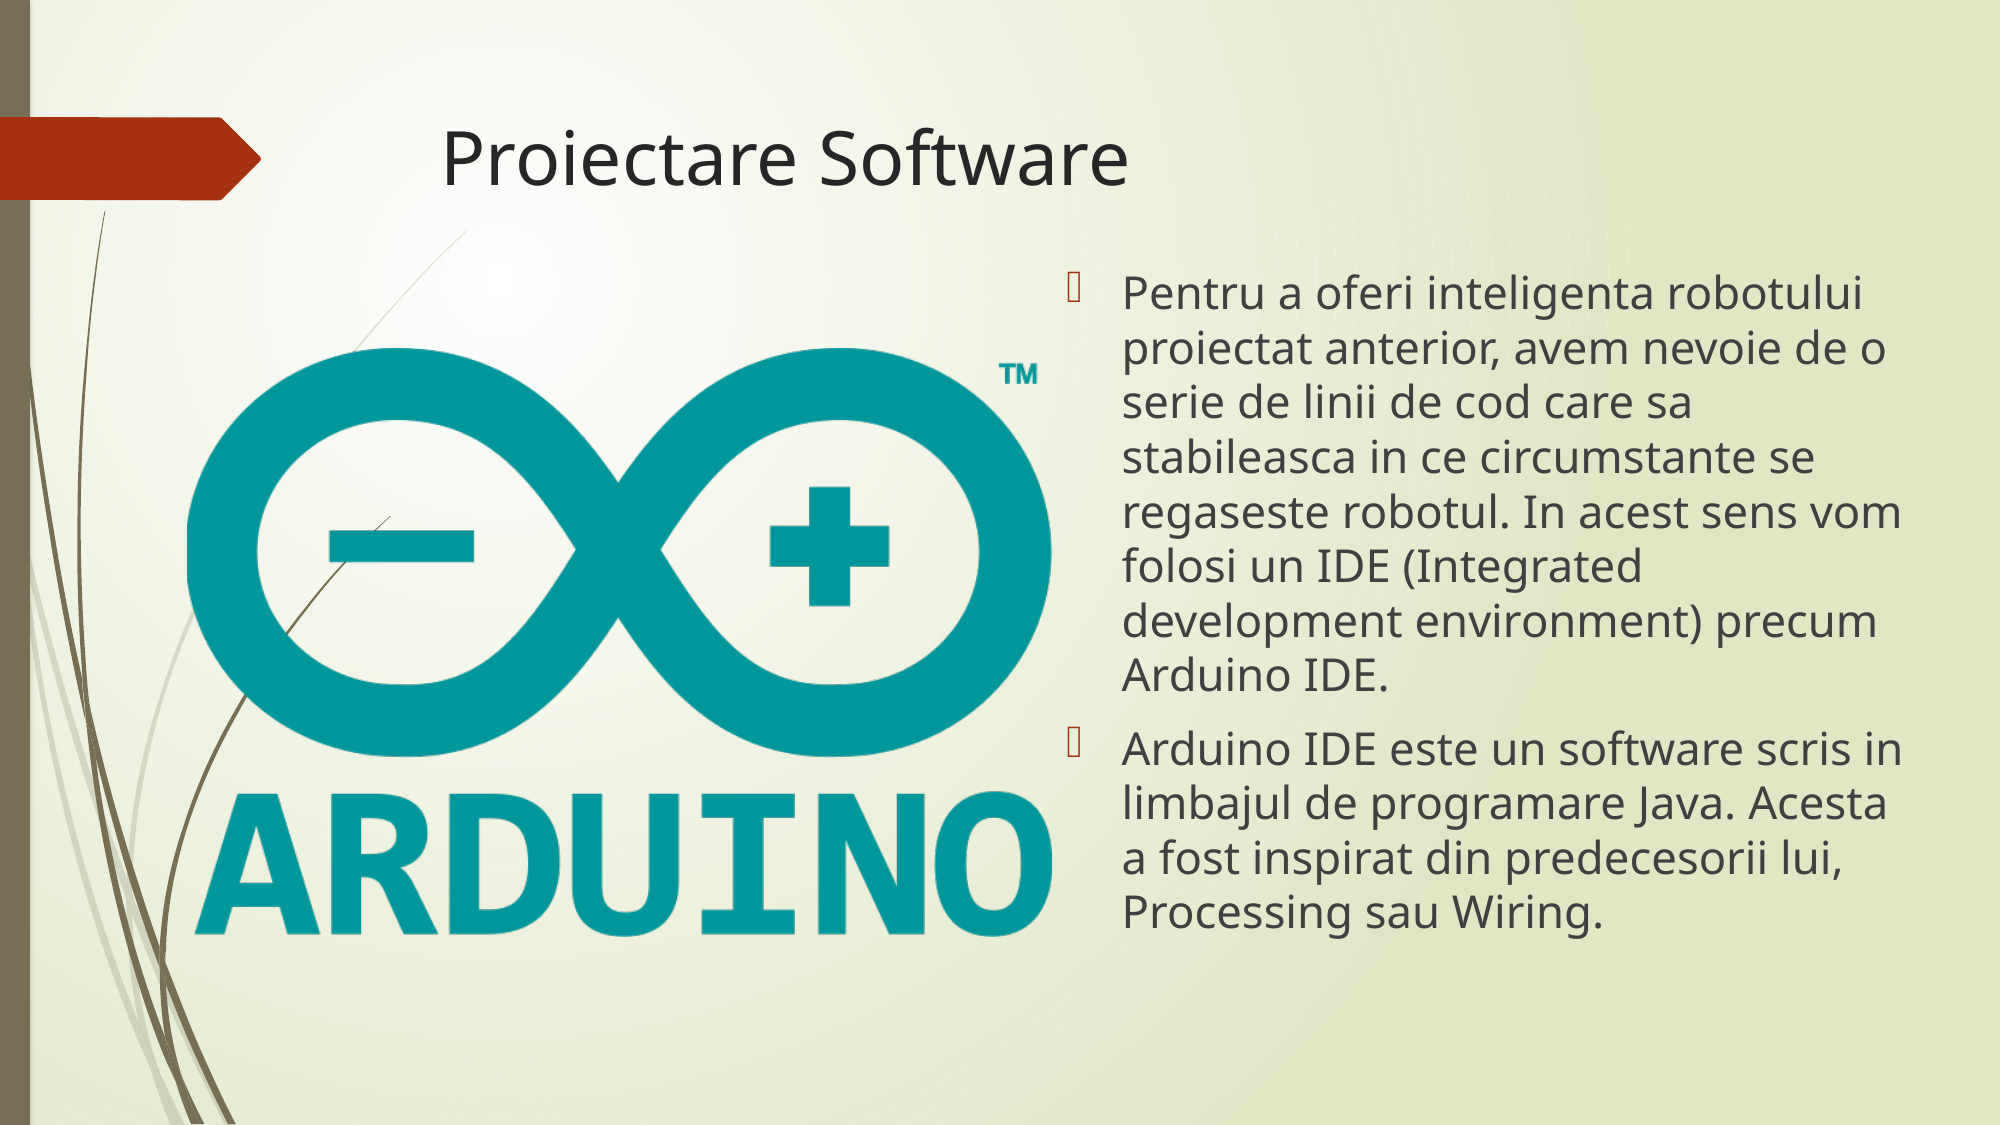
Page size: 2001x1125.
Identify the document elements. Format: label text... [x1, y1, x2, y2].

title Proiectare Software [425, 102, 1888, 313]
list Pentru a oferi inteligenta robotului proiectat anterior, avem nevoie de o serie de linii de cod care sa stabileasca in ce circumstante se regaseste robotul. In acest sens vom folosi un IDE (Integrated development environment) precum Arduino IDE. Arduino IDE este un software scris in limbajul de programare Java. Acesta a fost inspirat din predecesorii lui, Processing sau Wiring. [1051, 256, 1941, 1029]
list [186, 348, 1052, 938]
